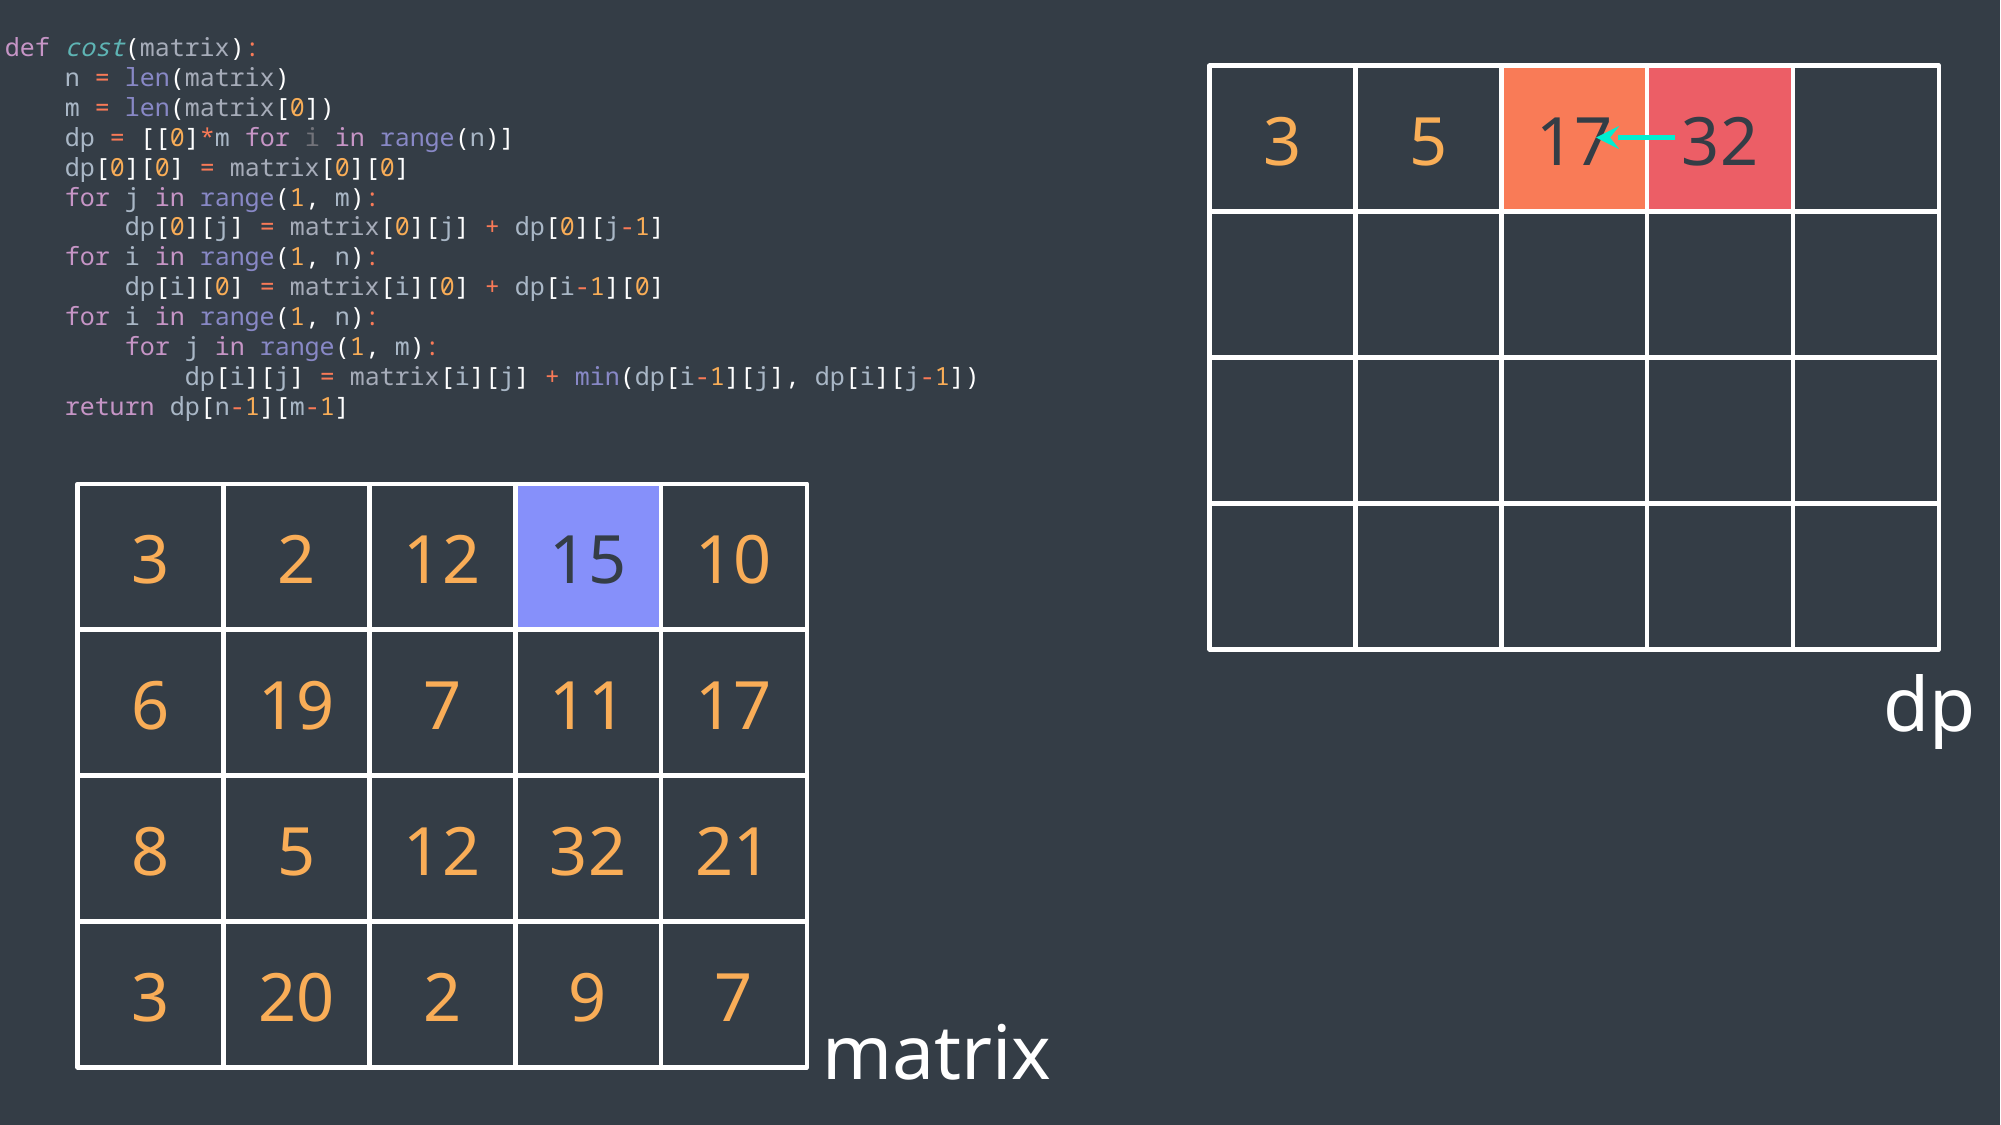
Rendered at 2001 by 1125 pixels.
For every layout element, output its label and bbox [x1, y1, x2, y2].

text_box [1209, 65, 2000, 754]
text_box [77, 483, 1091, 1103]
text_box [0, 23, 995, 428]
